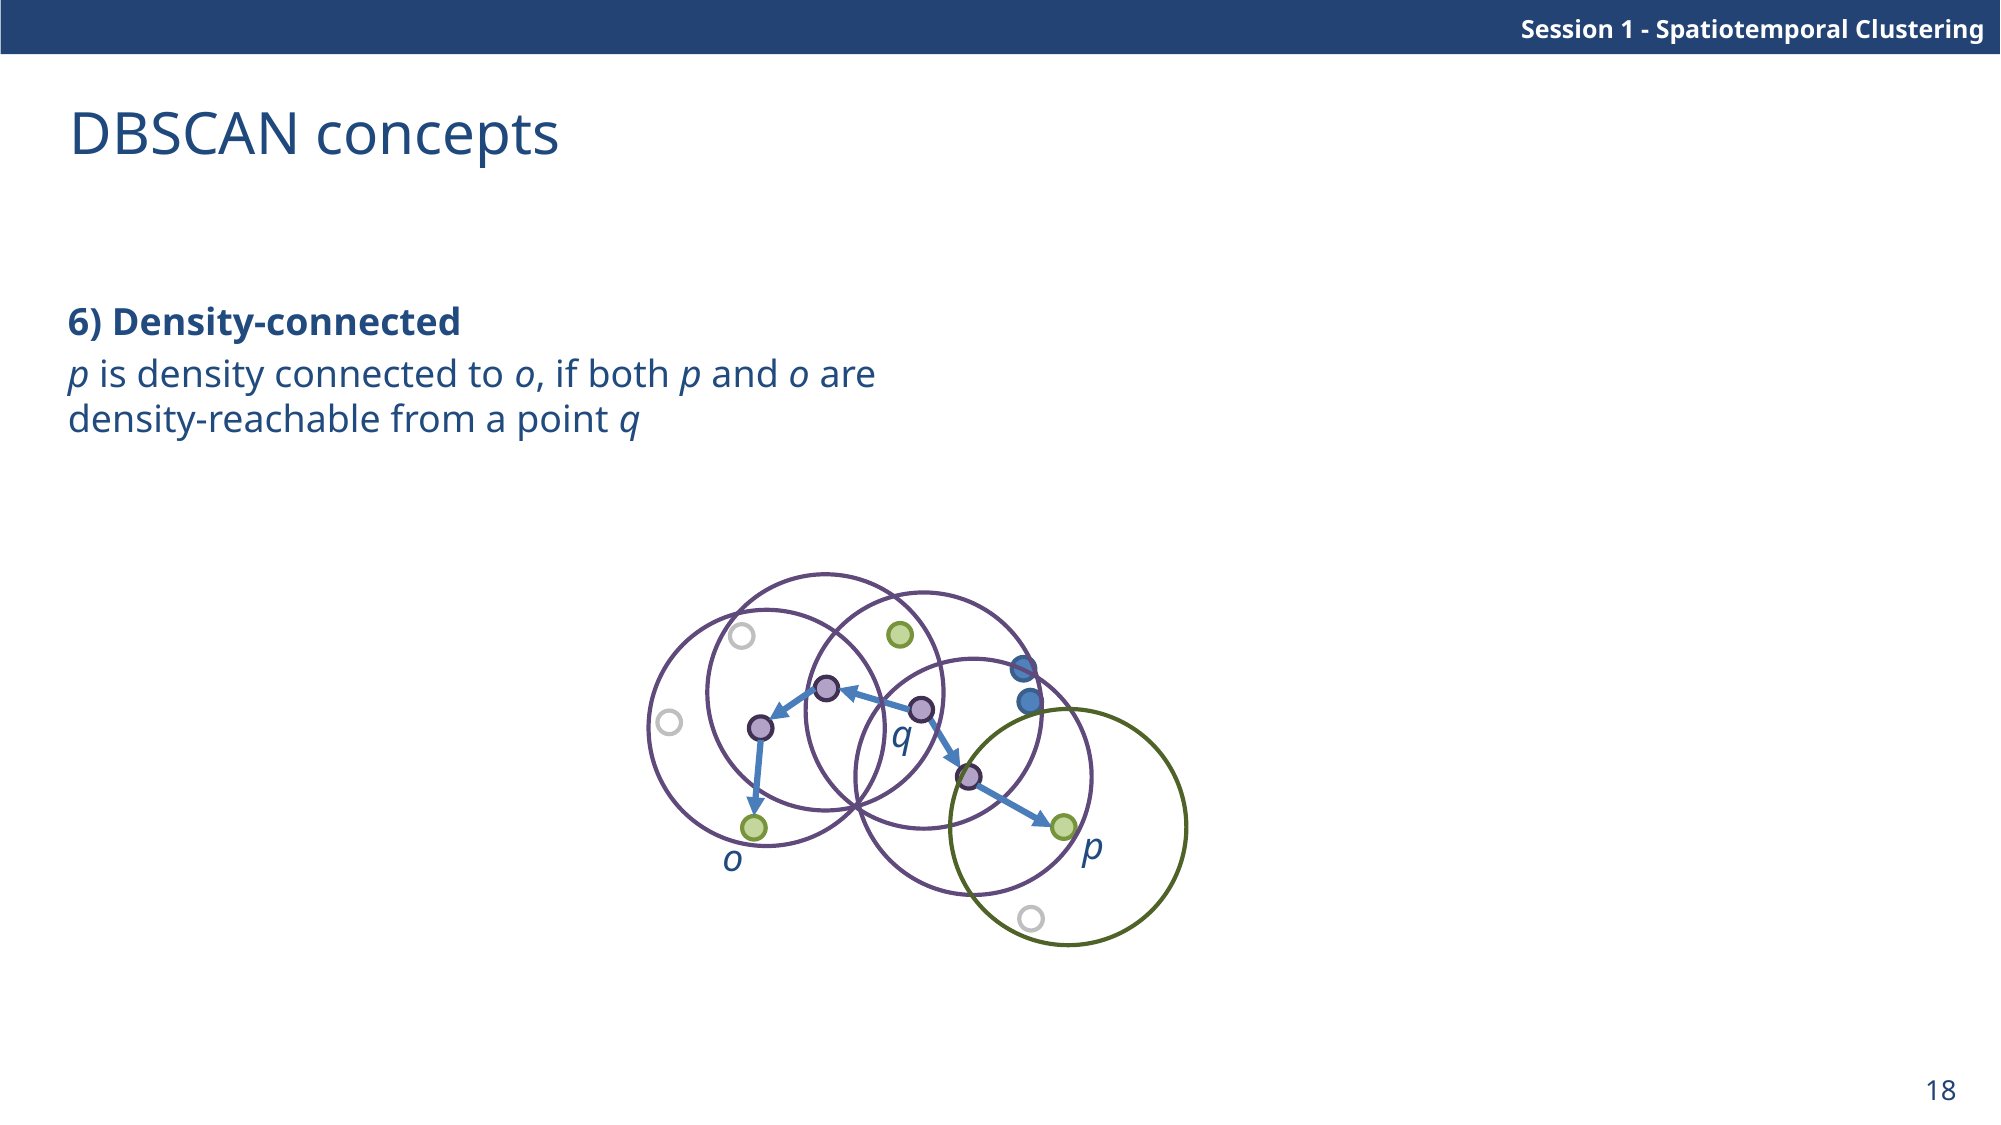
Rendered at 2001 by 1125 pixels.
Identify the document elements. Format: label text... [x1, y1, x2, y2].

text_box [948, 706, 1189, 948]
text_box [768, 688, 815, 721]
title DBSCAN concepts [55, 89, 1780, 183]
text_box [929, 717, 961, 769]
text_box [838, 688, 910, 710]
text_box [655, 708, 684, 737]
text_box [857, 763, 969, 897]
text_box [942, 656, 1071, 763]
text_box 6) Density-connected p is density connected to o, if both p and o are density-reachable from a point q [53, 290, 986, 447]
text_box [736, 572, 946, 809]
text_box [646, 607, 887, 849]
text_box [753, 739, 761, 817]
text_box [895, 590, 1039, 675]
text_box o [707, 826, 759, 887]
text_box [976, 784, 1053, 828]
